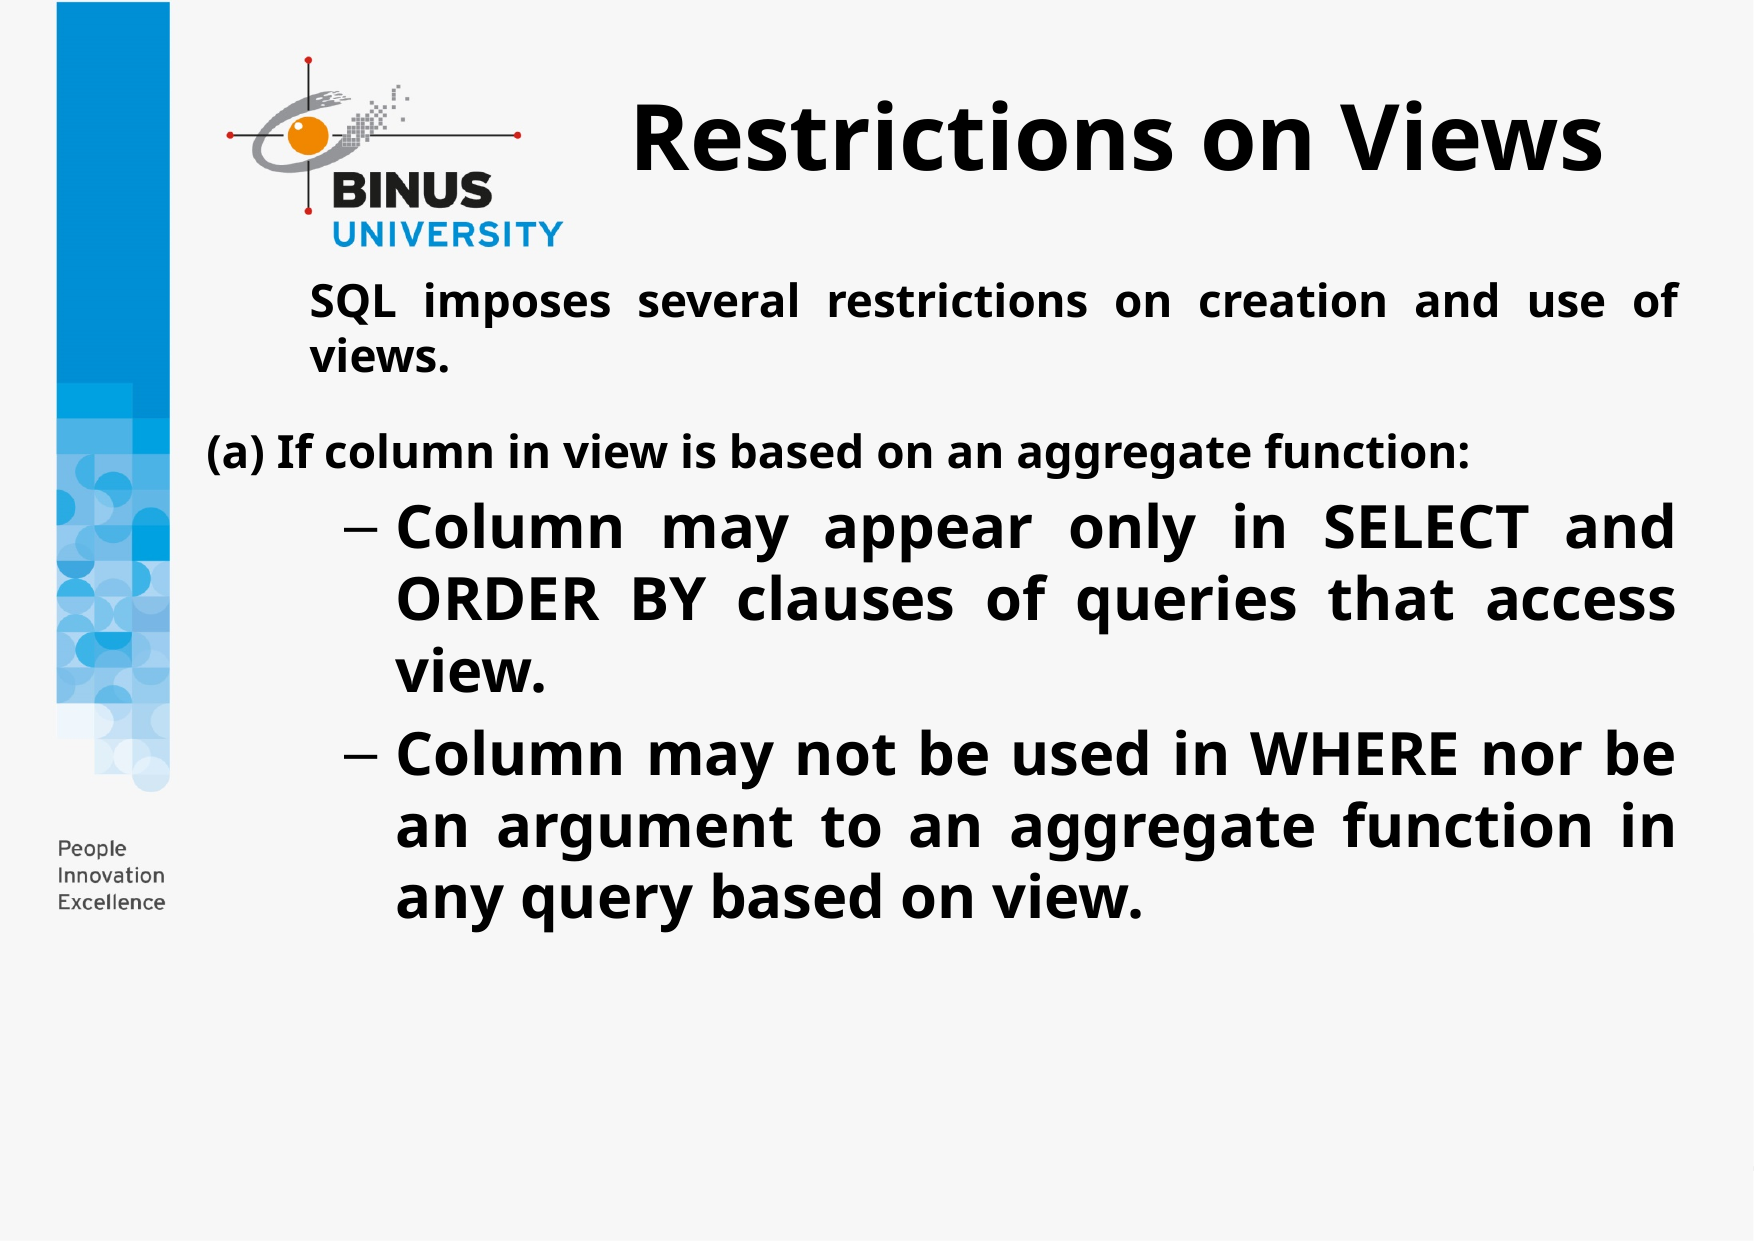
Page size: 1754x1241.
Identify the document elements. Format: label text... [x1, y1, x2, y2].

list SQL imposes several restrictions on creation and use of views. (a) If column in view is based on an aggregate function: Column may appear only in SELECT and ORDER BY clauses of queries that access view. Column may not be used in WHERE nor be an argument to an aggregate function in any query based on view. [190, 264, 1694, 1010]
title Restrictions on Views [614, 83, 1636, 185]
picture [0, 0, 1754, 933]
